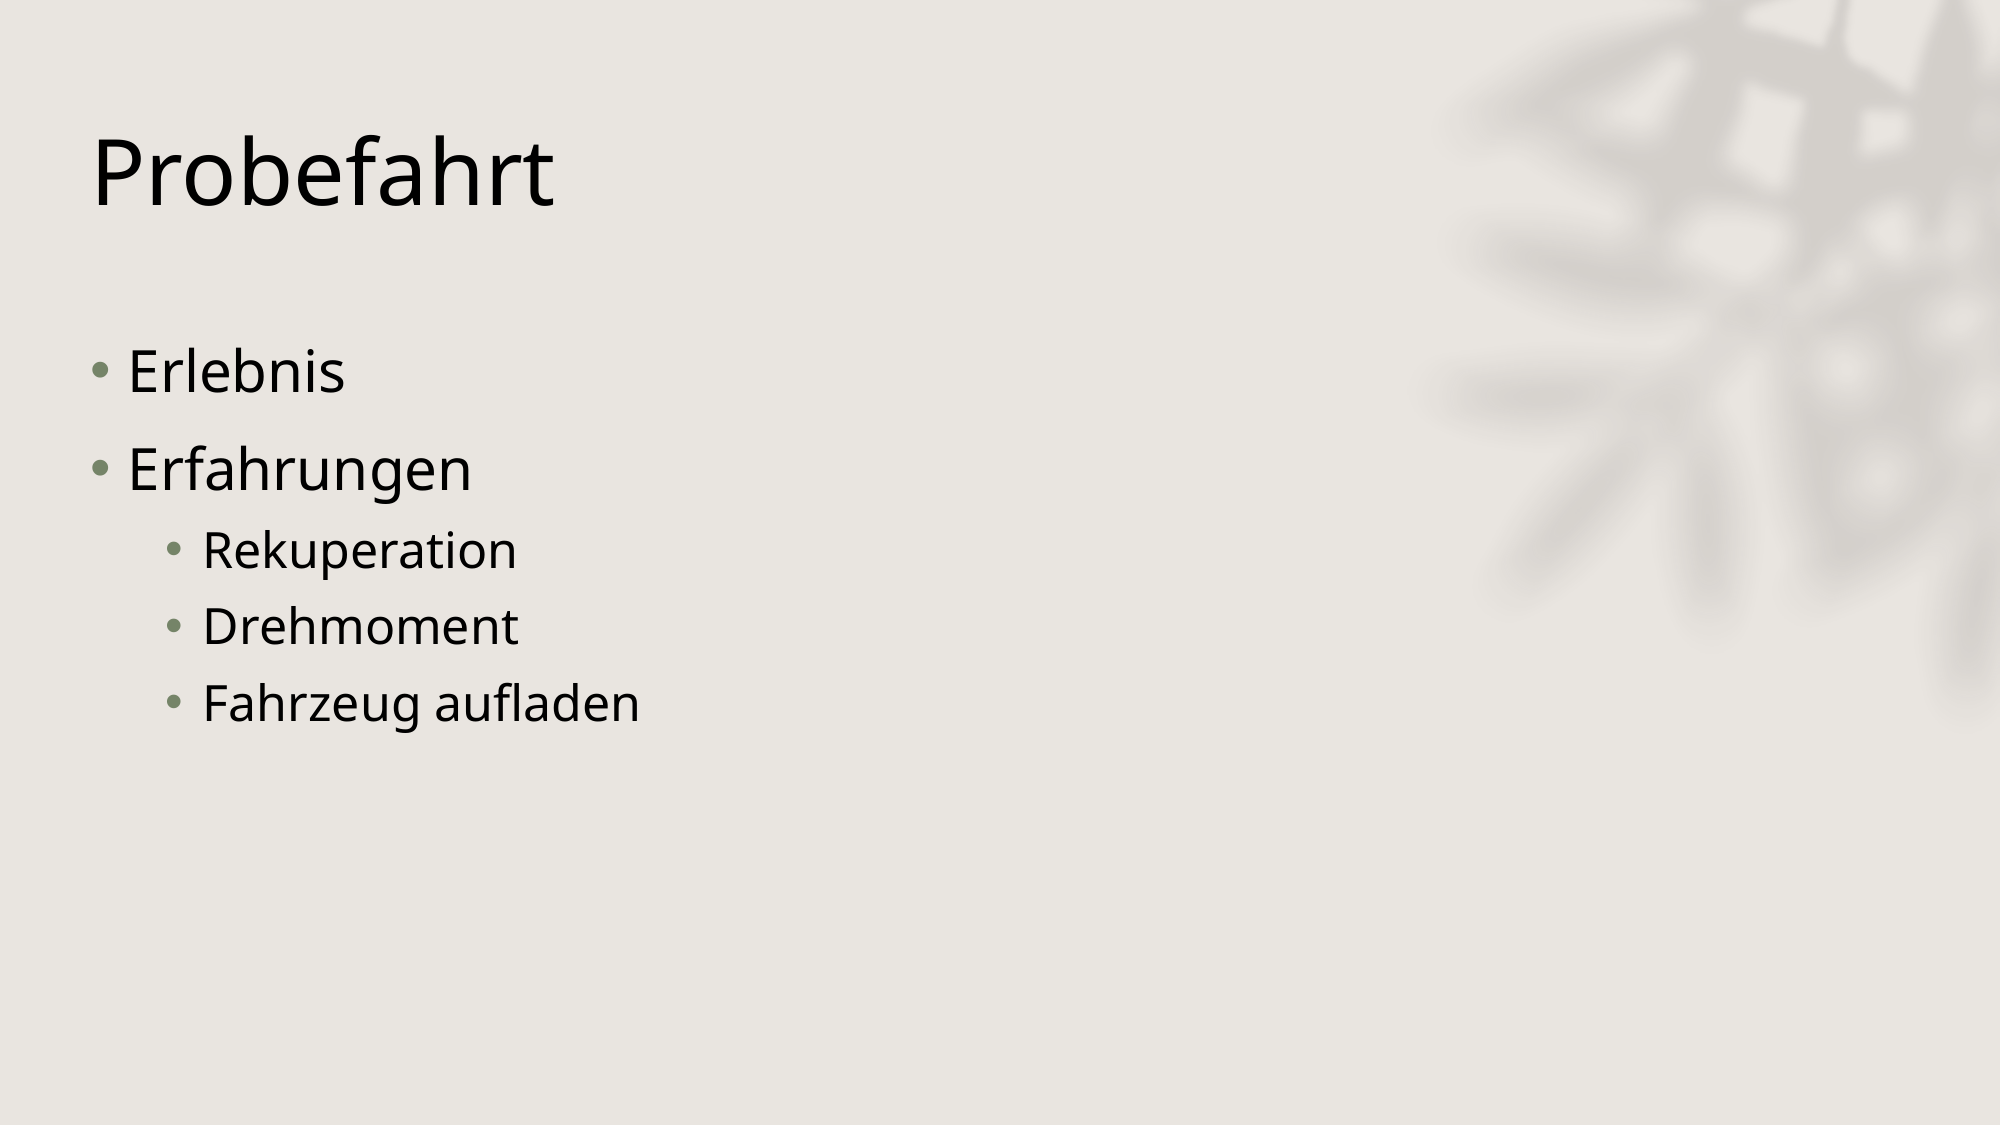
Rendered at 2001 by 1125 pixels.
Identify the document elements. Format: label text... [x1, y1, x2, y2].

title Probefahrt [75, 60, 1863, 278]
list Erlebnis Erfahrungen Rekuperation Drehmoment Fahrzeug aufladen [75, 319, 1925, 1009]
